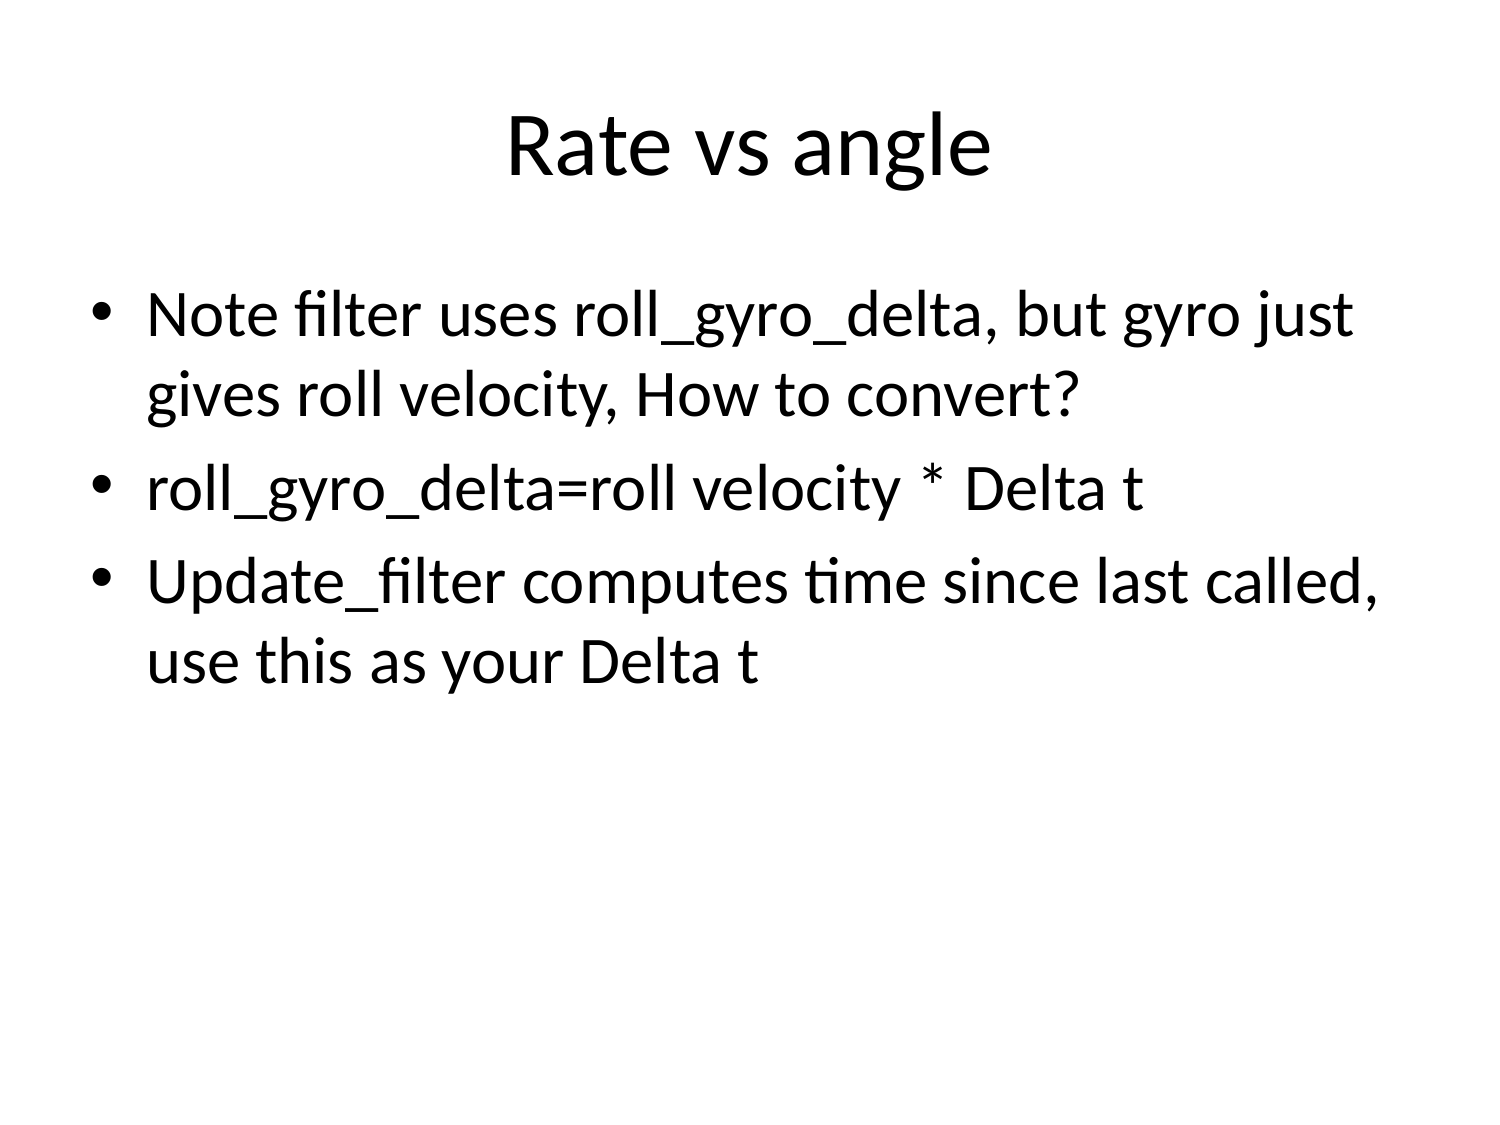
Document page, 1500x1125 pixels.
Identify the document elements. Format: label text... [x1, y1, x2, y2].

list Note filter uses roll_gyro_delta, but gyro just gives roll velocity, How to convert? roll_gyro_delta=roll velocity * Delta t Update_filter computes time since last called, use this as your Delta t [75, 262, 1425, 1005]
title Rate vs angle [75, 45, 1425, 233]
